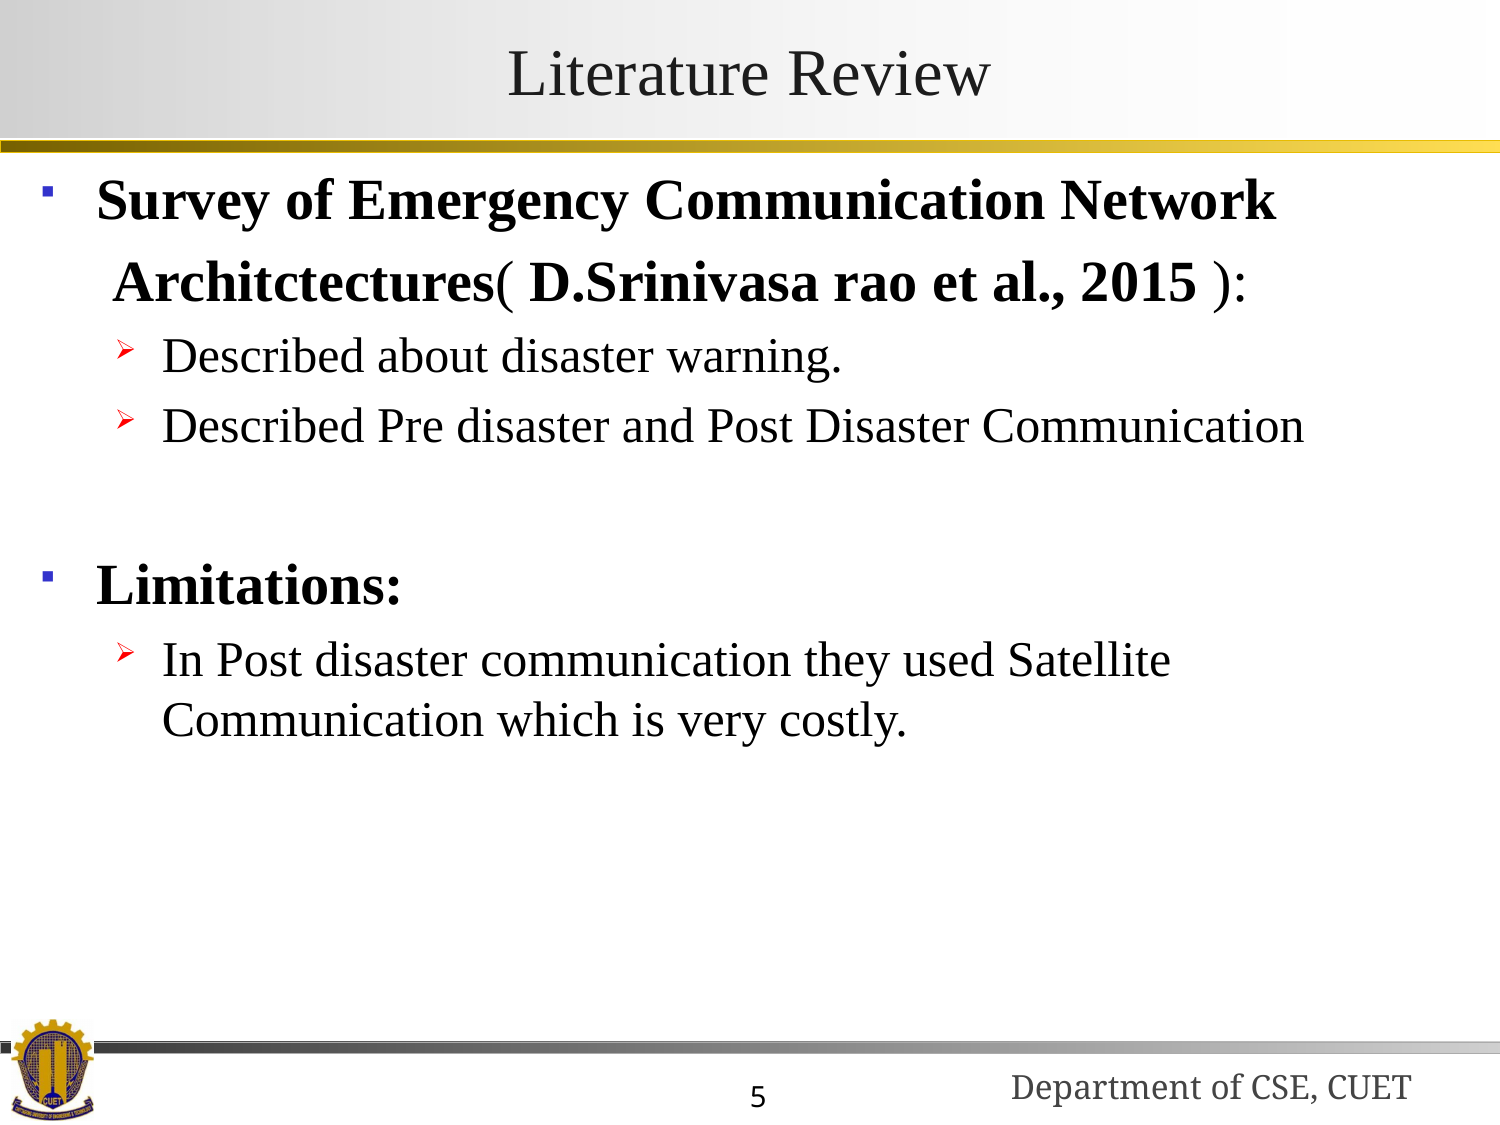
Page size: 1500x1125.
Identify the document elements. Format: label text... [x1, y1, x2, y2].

list Survey of Emergency Communication Network Architctectures( D.Srinivasa rao et al., 2015 ): Described about disaster warning. Described Pre disaster and Post Disaster Communication Limitations: In Post disaster communication they used Satellite Communication which is very costly. [24, 153, 1463, 1014]
picture [11, 1019, 94, 1121]
title Literature Review [0, 0, 1500, 138]
